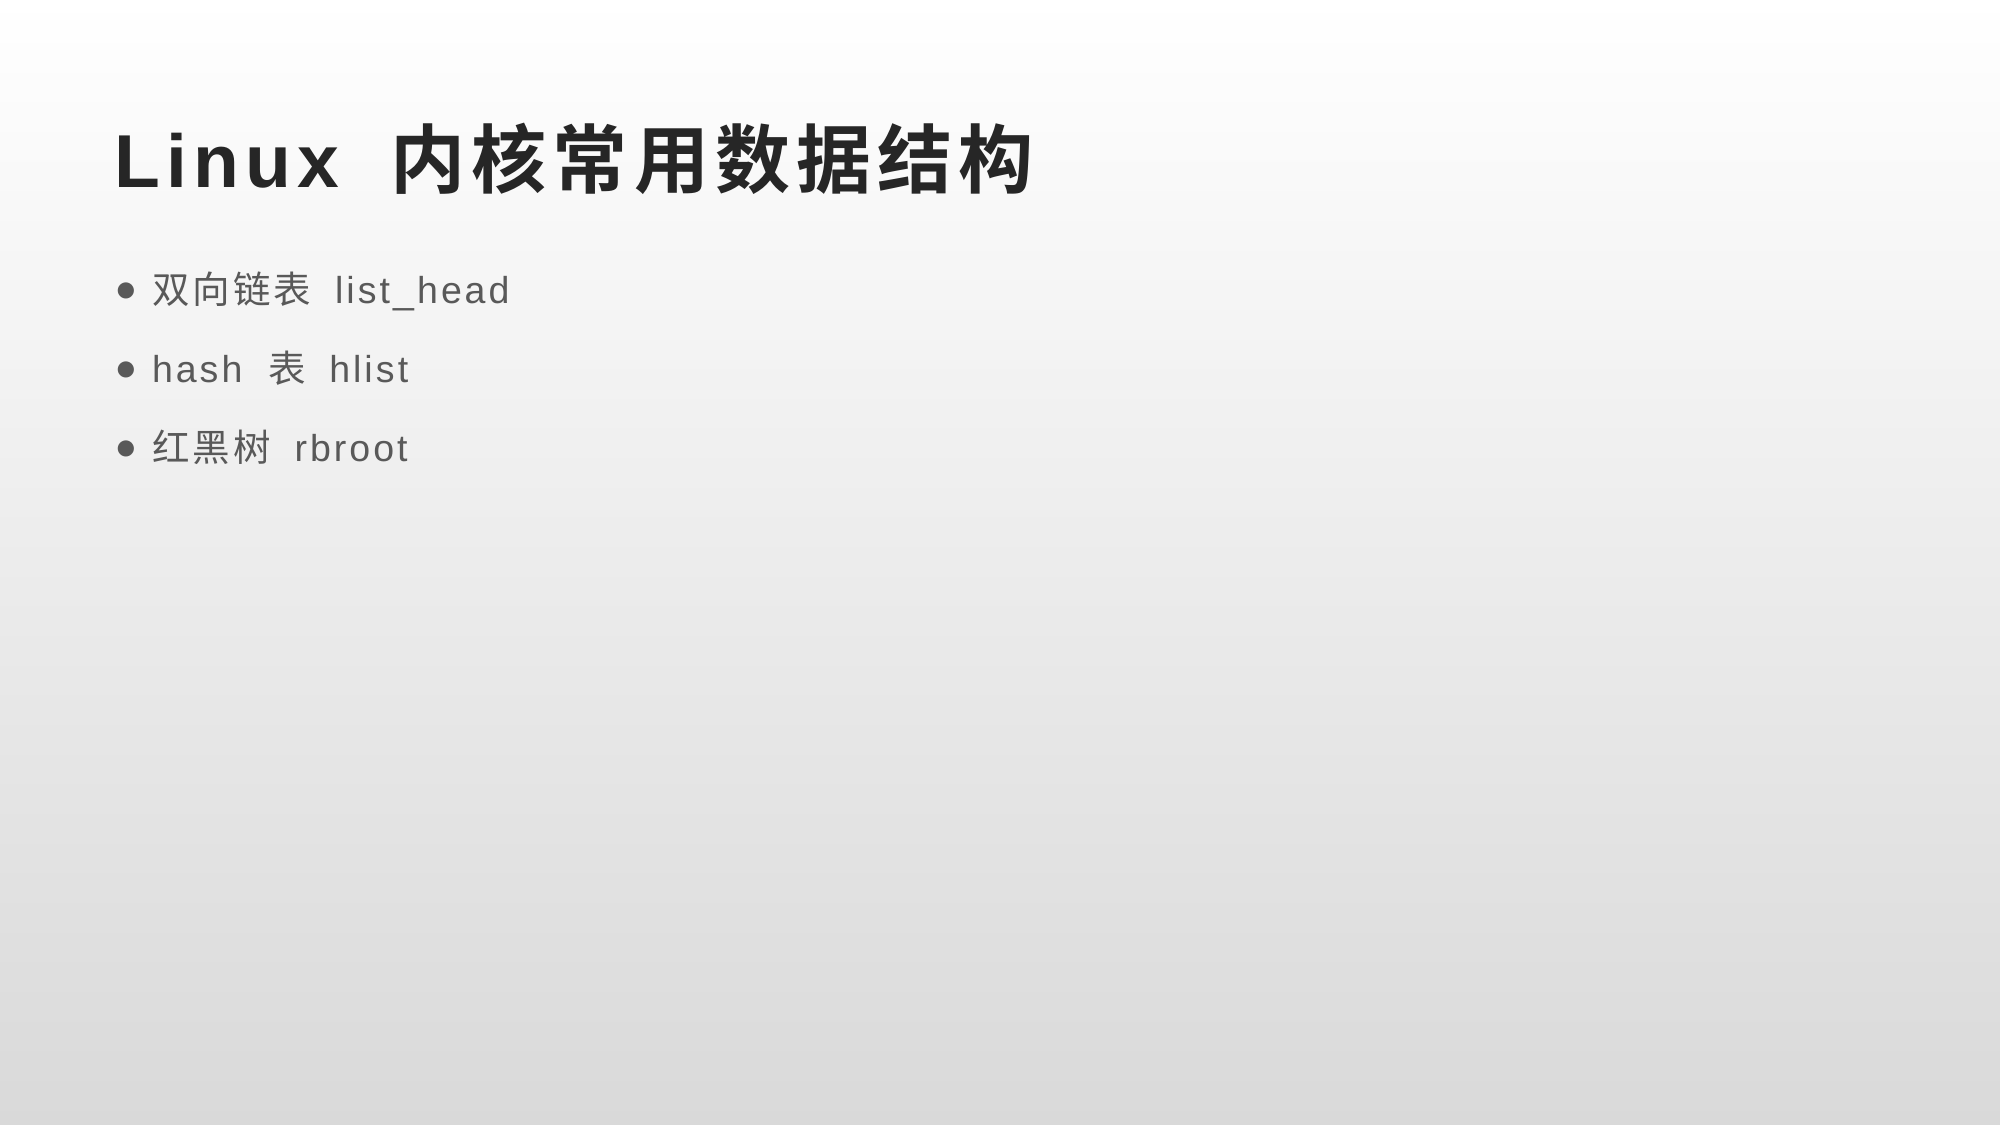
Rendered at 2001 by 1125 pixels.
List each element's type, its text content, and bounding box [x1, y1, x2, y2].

list 双向链表 list_head hash 表 hlist 红黑树 rbroot [99, 244, 1900, 1026]
title Linux 内核常用数据结构 [99, 99, 1900, 216]
